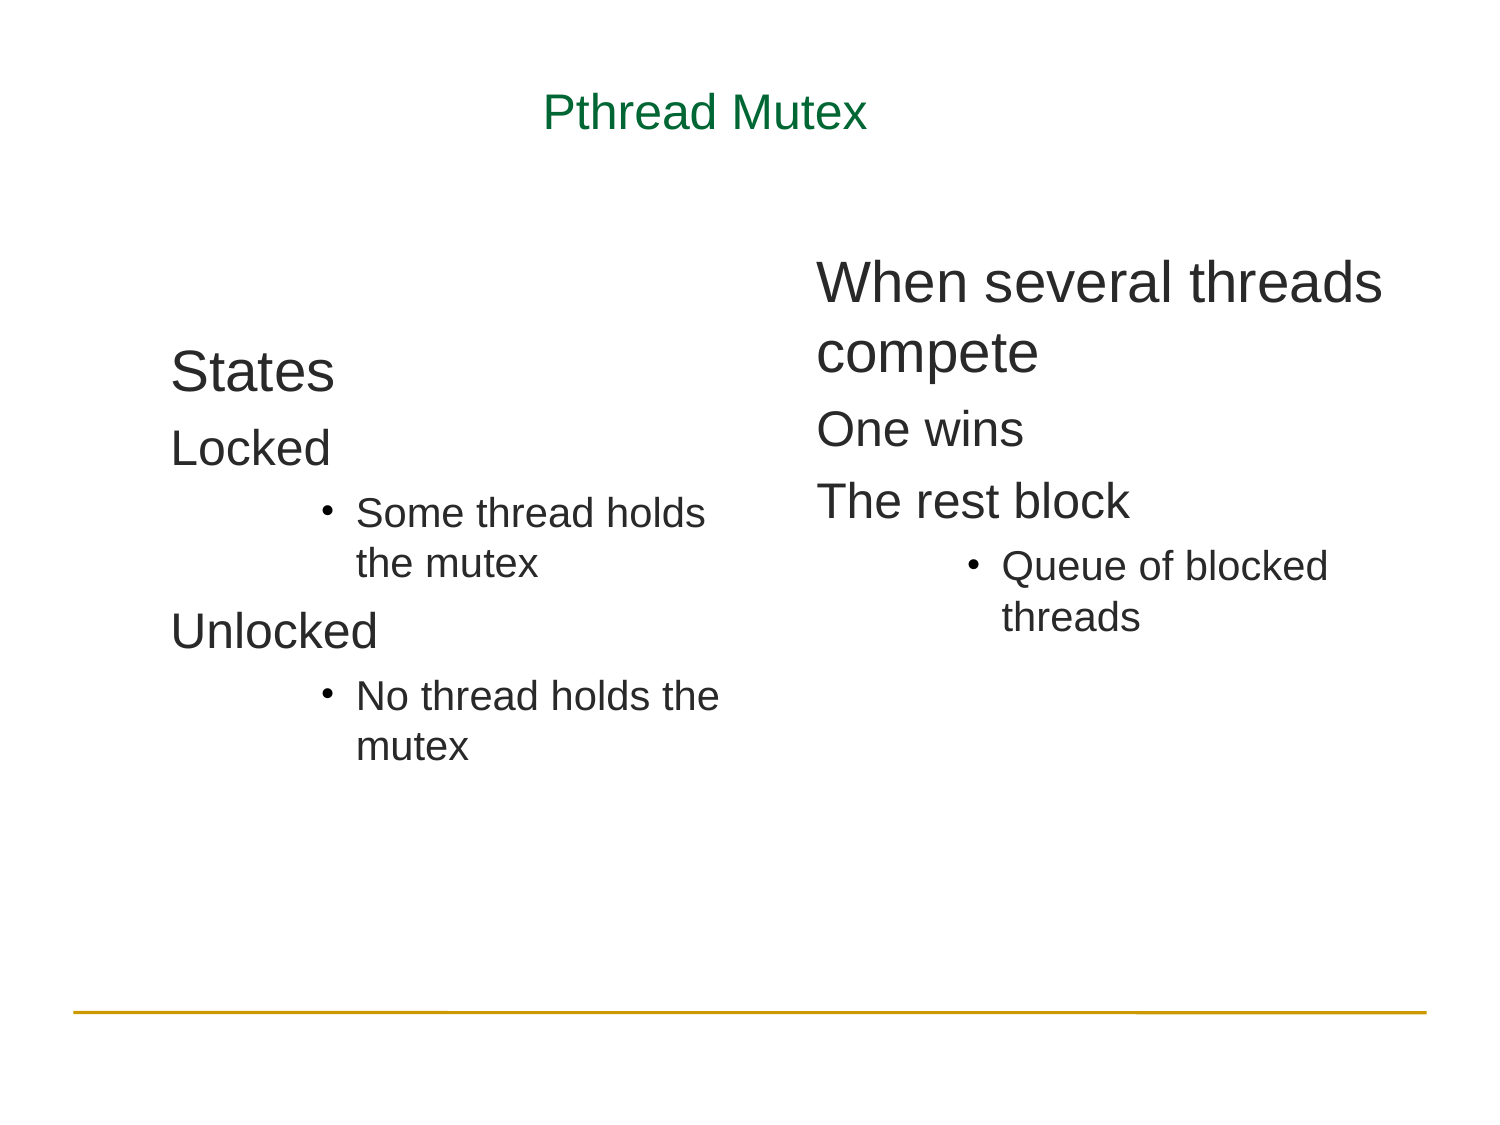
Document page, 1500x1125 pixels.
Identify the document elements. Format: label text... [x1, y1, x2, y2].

text_box States Locked Some thread holds the mutex Unlocked No thread holds the mutex [155, 324, 772, 1000]
text_box When several threads compete One wins The rest block Queue of blocked threads [801, 236, 1418, 912]
text_box Pthread Mutex [118, 63, 1293, 148]
